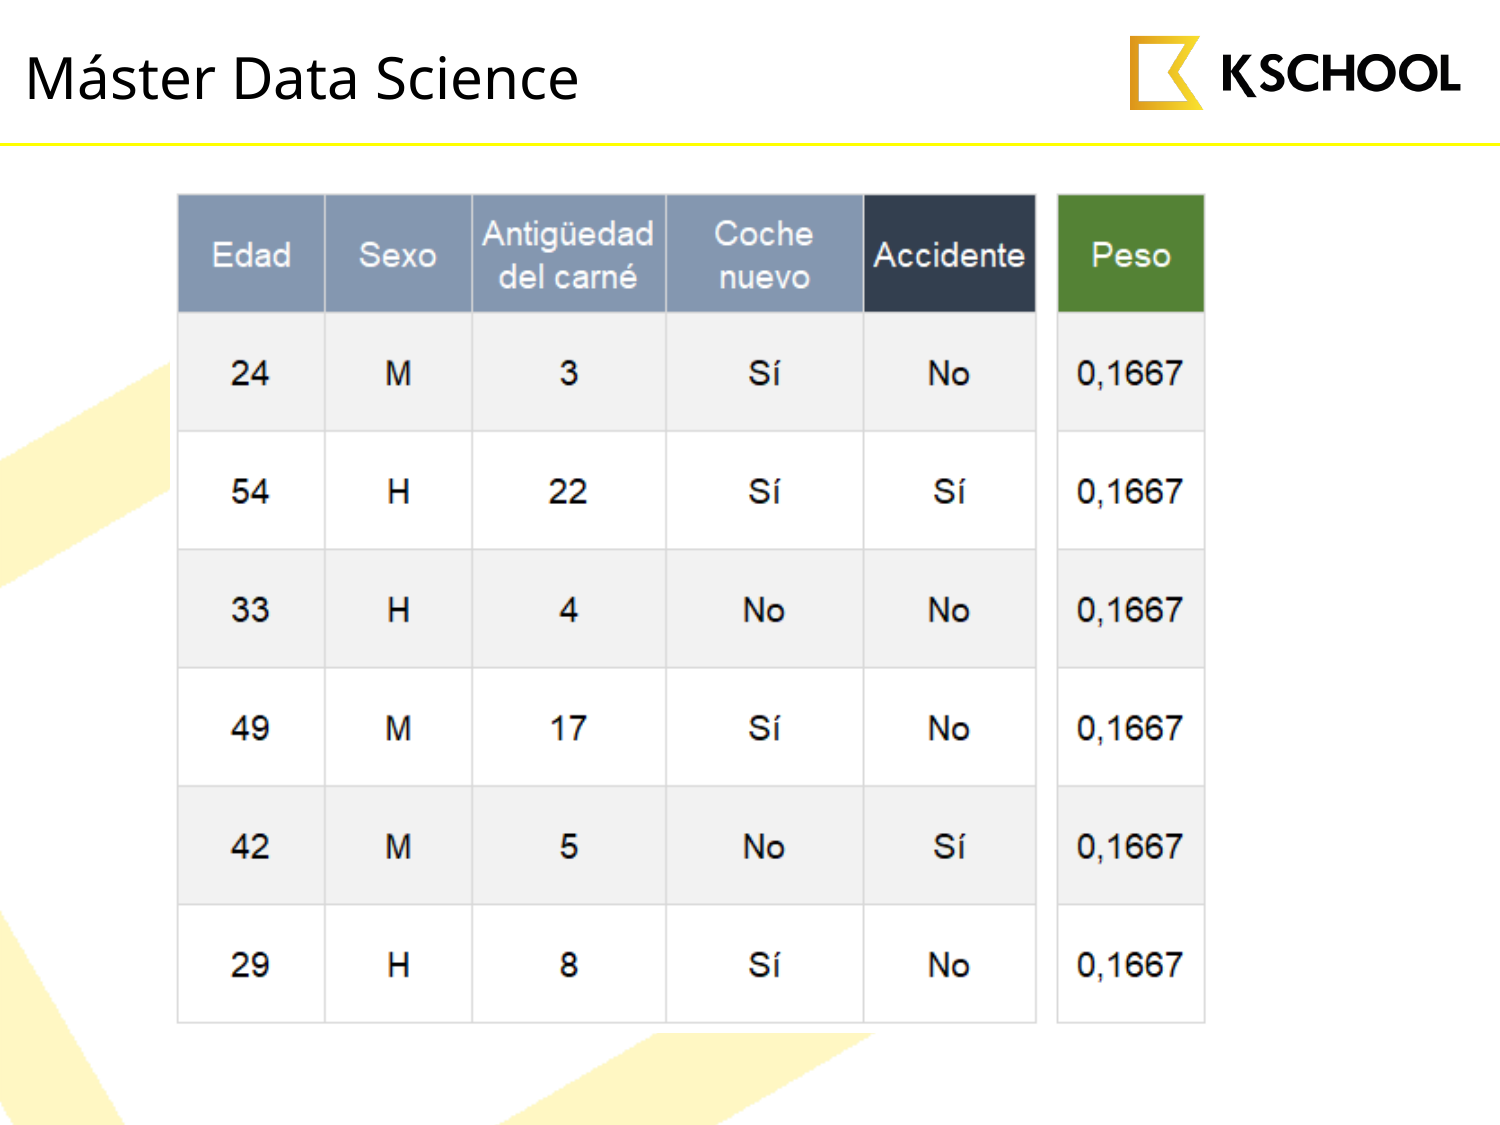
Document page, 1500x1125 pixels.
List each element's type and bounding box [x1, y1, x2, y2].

picture [0, 182, 1215, 1125]
picture [1121, 23, 1473, 120]
